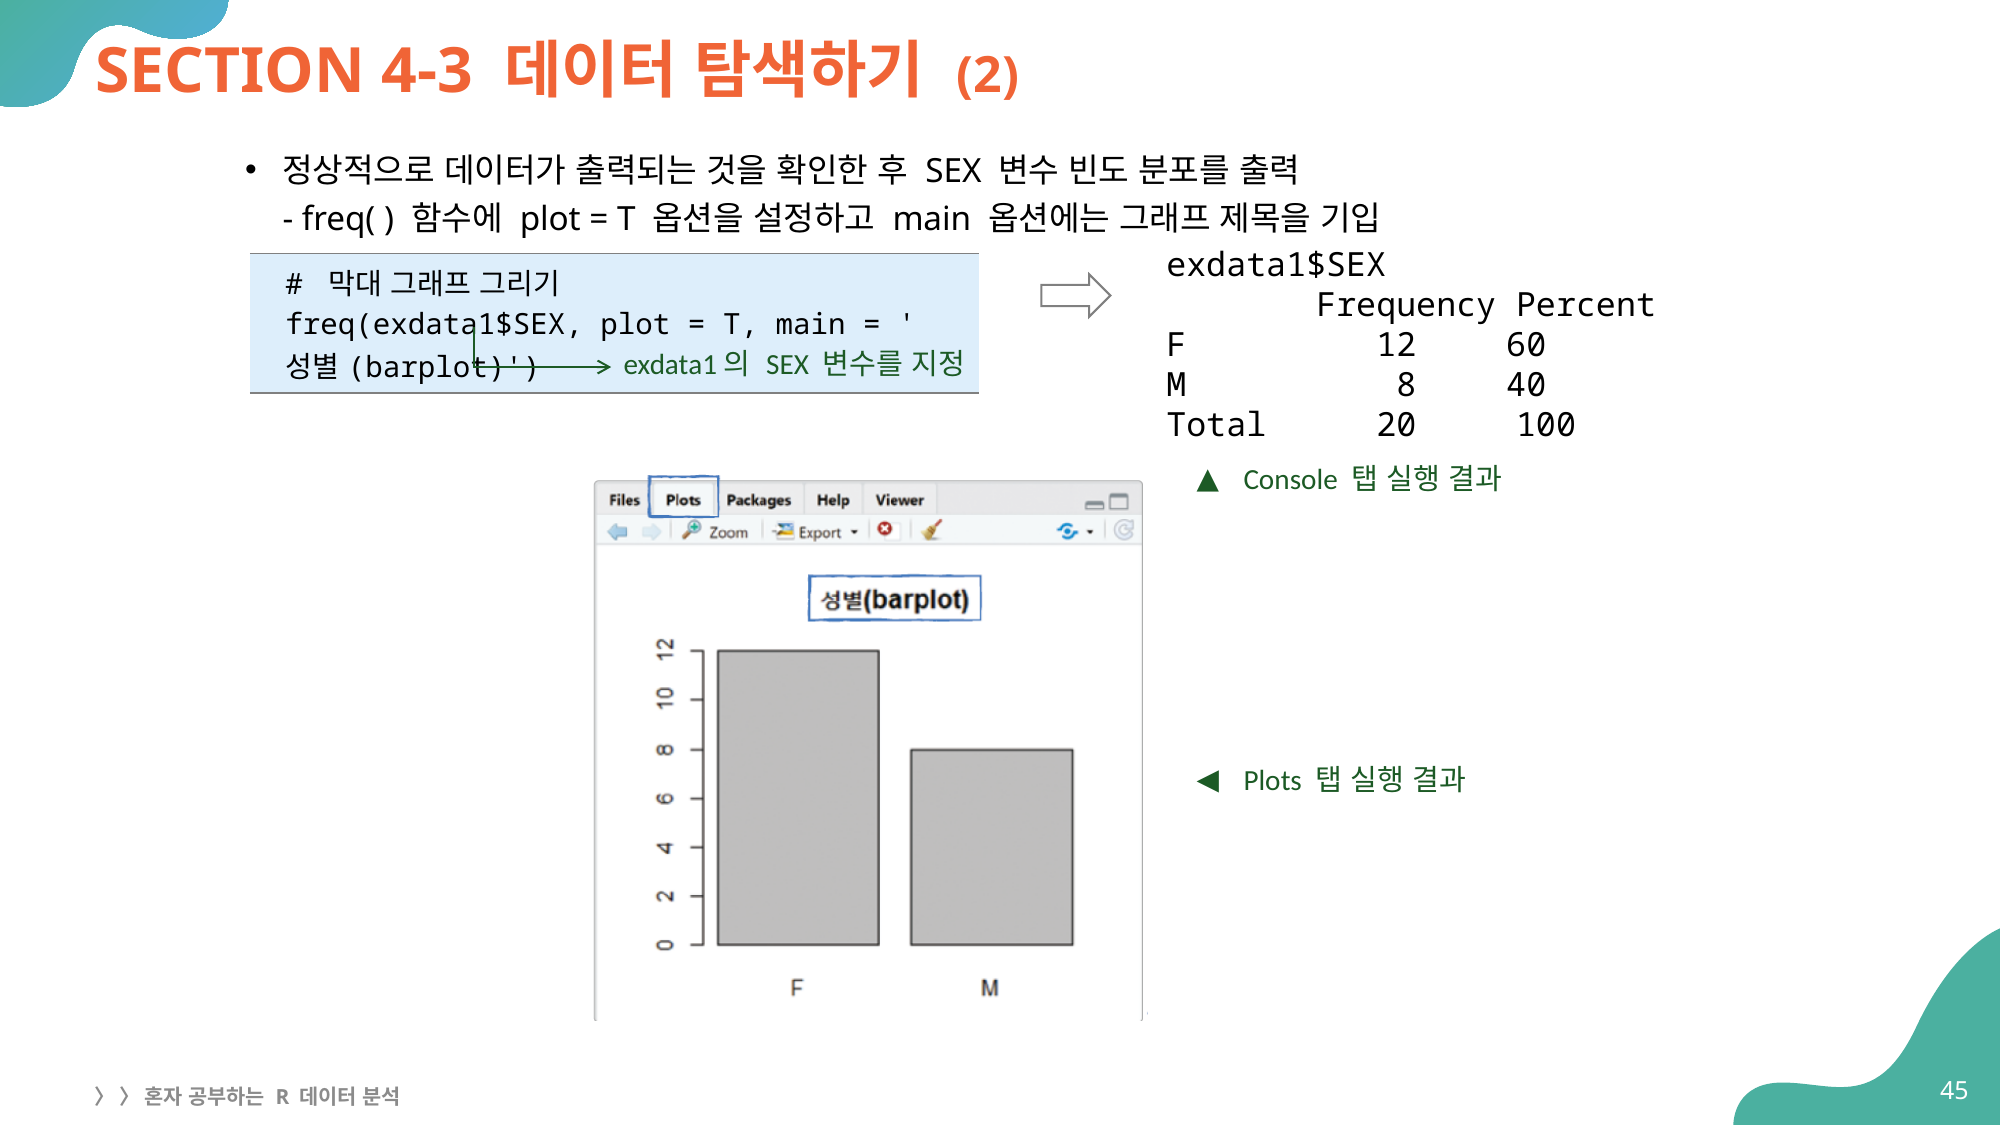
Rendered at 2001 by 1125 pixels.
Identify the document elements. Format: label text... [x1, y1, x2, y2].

text_box exdata1의 SEX 변수를 지정 [609, 338, 1042, 388]
table_header # 막대 그래프 그리기 freq(exdata1$SEX, plot = T, main = '성별(barplot)') [250, 254, 979, 392]
text_box [473, 327, 612, 375]
picture [583, 473, 1148, 1021]
text_box Console 탭 실행 결과 [1181, 452, 1615, 503]
text_box exdata1$SEX Frequency Percent F 12 60 M 8 40 Total 20 100 [1151, 235, 1817, 451]
text_box [1040, 271, 1112, 320]
title SECTION 4-3 데이터 탐색하기 (2) [79, 17, 1931, 128]
footer 〉 〉 혼자 공부하는 R 데이터 분석 [79, 1078, 755, 1114]
slide_number 45 [1917, 1061, 1984, 1122]
text_box Plots 탭 실행 결과 [1181, 753, 1615, 804]
list 정상적으로 데이터가 출력되는 것을 확인한 후 SEX 변수 빈도 분포를 출력 - freq( ) 함수에 plot = T 옵션을 설정하고 main 옵션에는 그래프 제목을 기입 [79, 133, 1931, 1079]
